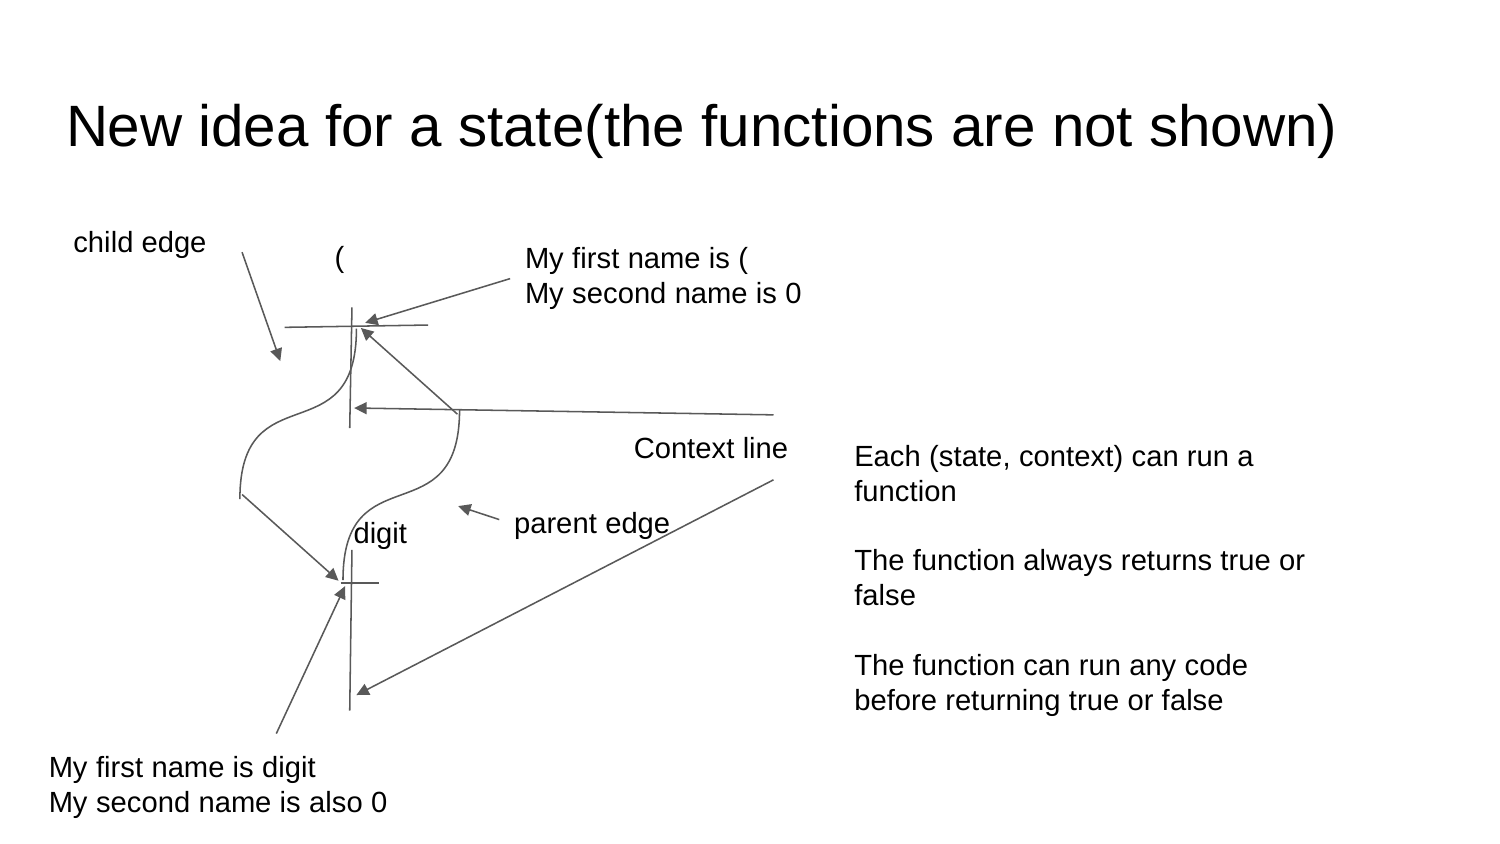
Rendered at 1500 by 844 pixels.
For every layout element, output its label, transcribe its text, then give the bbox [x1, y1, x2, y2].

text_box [285, 324, 429, 328]
text_box My first name is digit My second name is also 0 [33, 733, 519, 828]
text_box My first name is ( My second name is 0 [510, 224, 894, 333]
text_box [212, 355, 384, 473]
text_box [315, 436, 487, 554]
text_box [462, 407, 774, 416]
text_box child edge [58, 208, 243, 296]
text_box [457, 505, 500, 520]
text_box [349, 336, 353, 353]
text_box Each (state, context) can run a function The function always returns true or false The function can run any code before returning true or false [839, 421, 1325, 770]
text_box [356, 479, 774, 696]
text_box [349, 307, 353, 323]
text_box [276, 585, 346, 734]
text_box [241, 251, 281, 362]
title New idea for a state(the functions are not shown) [51, 72, 1449, 167]
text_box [364, 278, 511, 324]
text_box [360, 327, 458, 415]
text_box ( [319, 223, 380, 289]
text_box Context line [618, 414, 929, 480]
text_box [241, 494, 339, 581]
